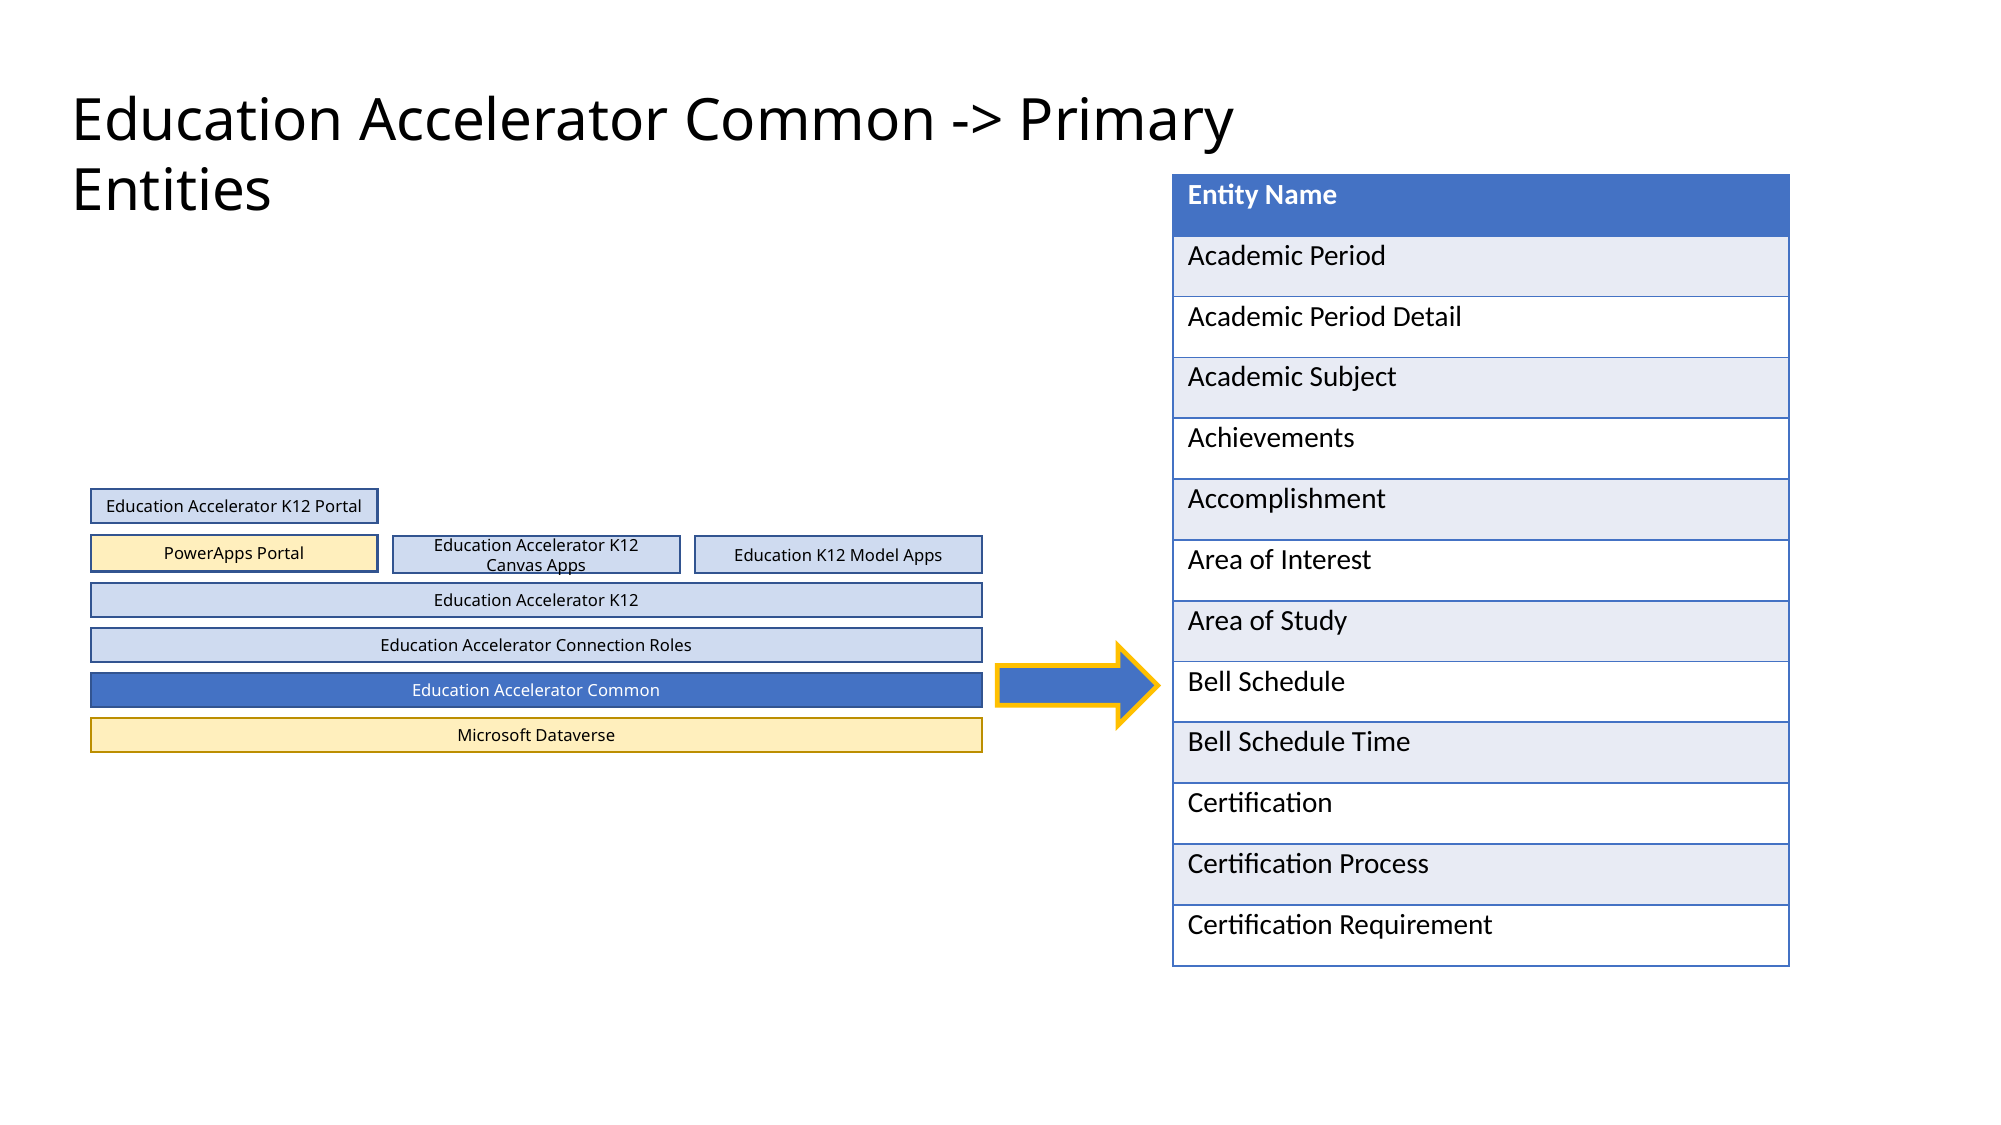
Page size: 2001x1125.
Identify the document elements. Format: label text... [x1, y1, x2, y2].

table_cell Certification [1174, 784, 1788, 843]
table_cell Certification Requirement [1174, 906, 1788, 965]
text_box Education Accelerator Common -> Primary Entities [57, 74, 1423, 230]
table_cell Bell Schedule [1174, 662, 1788, 721]
table_cell Bell Schedule Time [1174, 723, 1788, 782]
table_cell Area of Study [1174, 602, 1788, 661]
table_cell Academic Period [1174, 237, 1788, 296]
table_header Entity Name [1174, 176, 1788, 235]
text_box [90, 489, 982, 752]
table_cell Certification Process [1174, 845, 1788, 904]
text_box [996, 643, 1160, 728]
table_cell Achievements [1174, 419, 1788, 478]
table_cell Accomplishment [1174, 480, 1788, 539]
table_cell Area of Interest [1174, 541, 1788, 600]
table_cell Academic Period Detail [1174, 297, 1788, 357]
table_cell Academic Subject [1174, 358, 1788, 417]
